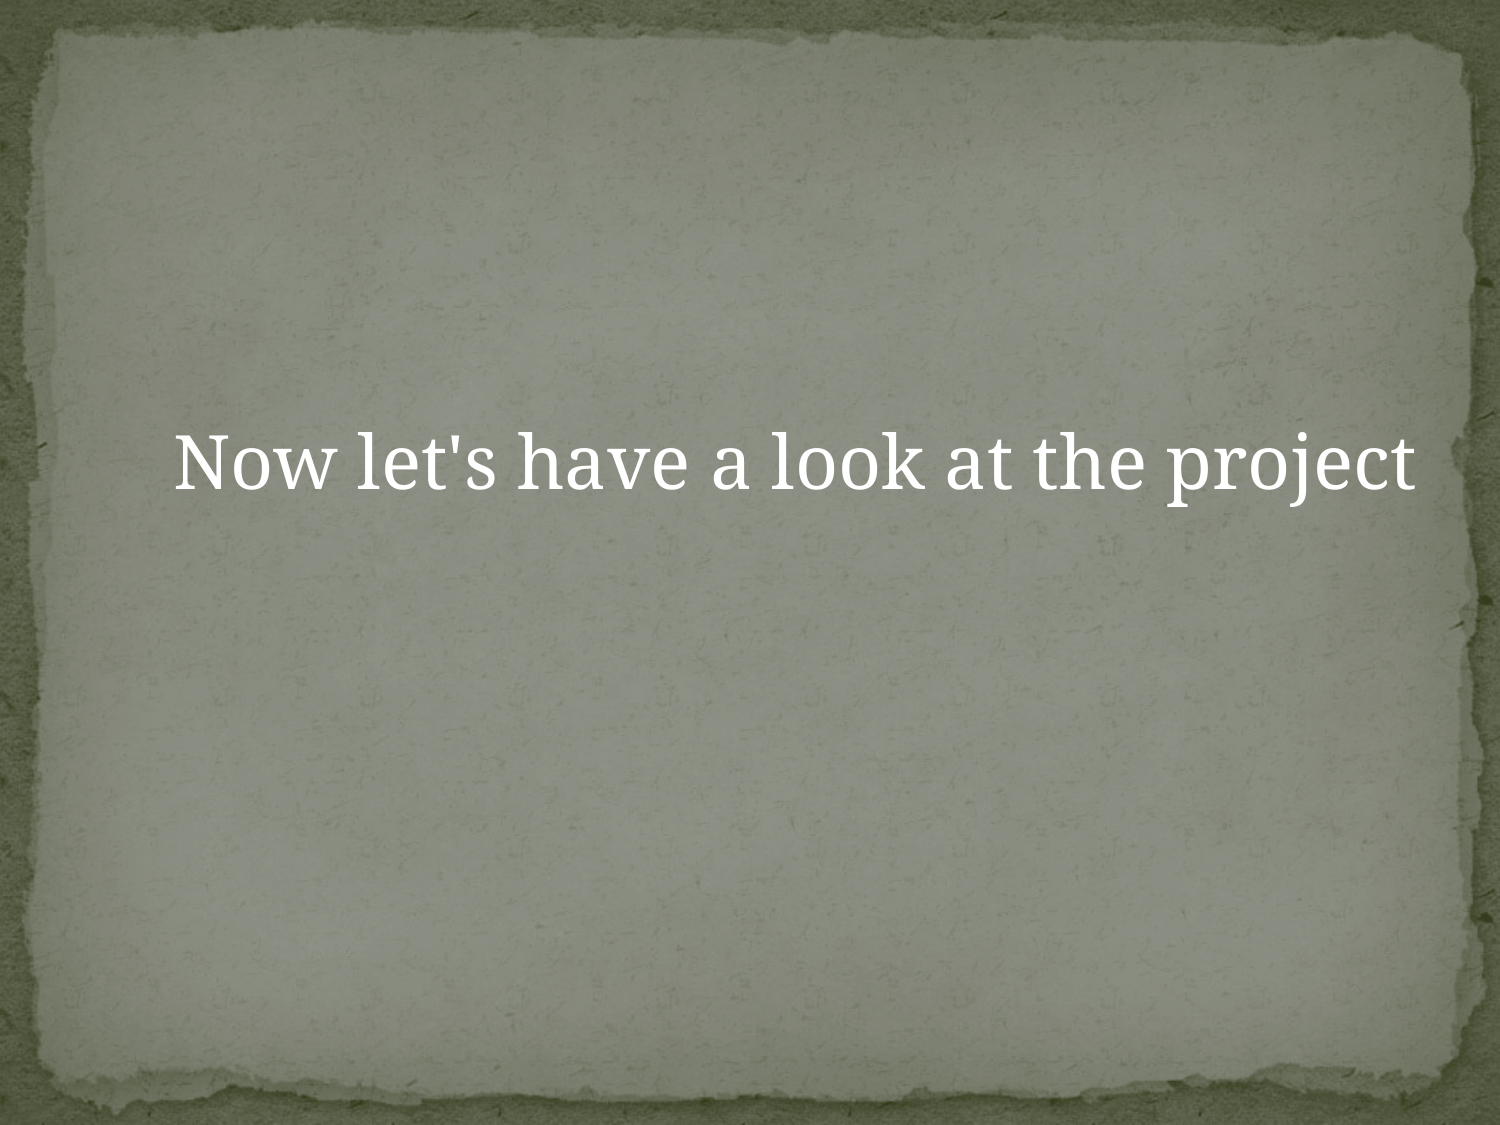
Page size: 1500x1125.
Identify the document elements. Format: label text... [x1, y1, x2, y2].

list Now let's have a look at the project [74, 399, 1500, 1068]
